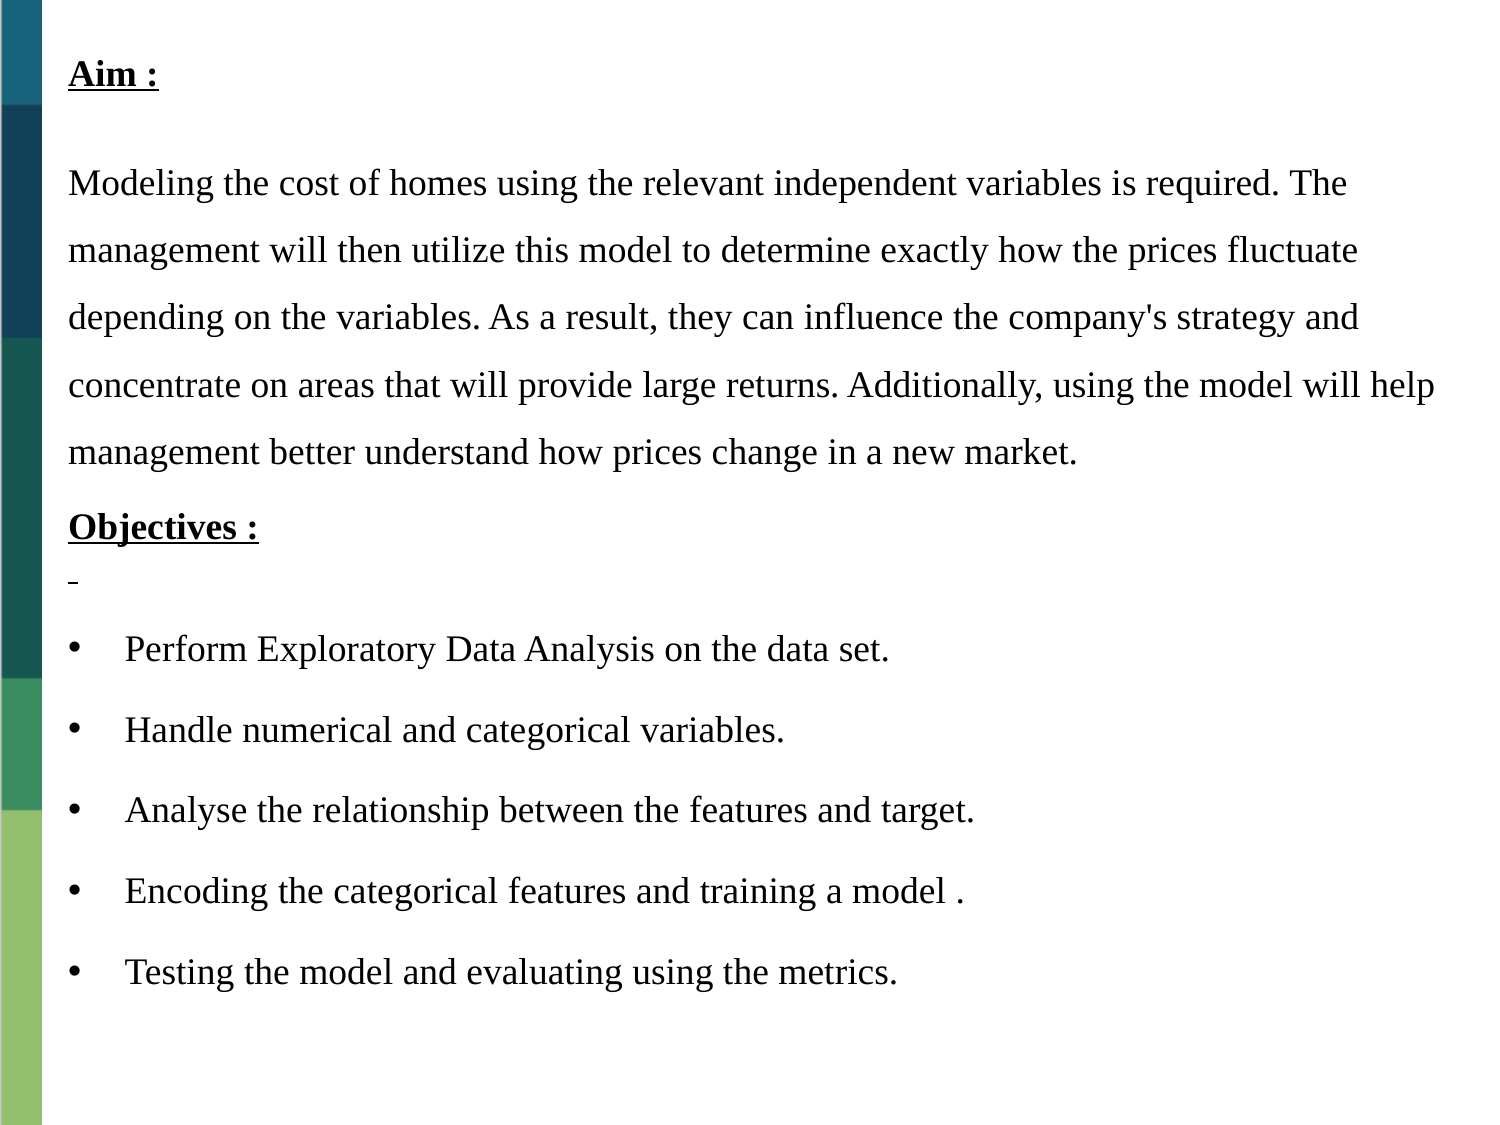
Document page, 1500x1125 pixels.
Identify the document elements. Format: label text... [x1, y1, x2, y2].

text_box Aim : Modeling the cost of homes using the relevant independent variables is required. The management will then utilize this model to determine exactly how the prices fluctuate depending on the variables. As a result, they can influence the company's strategy and concentrate on areas that will provide large returns. Additionally, using the model will help management better understand how prices change in a new market. [53, 200, 1500, 326]
text_box Objectives : Perform Exploratory Data Analysis on the data set. Handle numerical and categorical variables. Analyse the relationship between the features and target. Encoding the categorical features and training a model . Testing the model and evaluating using the metrics. [53, 492, 1364, 1125]
picture [0, 0, 42, 1125]
